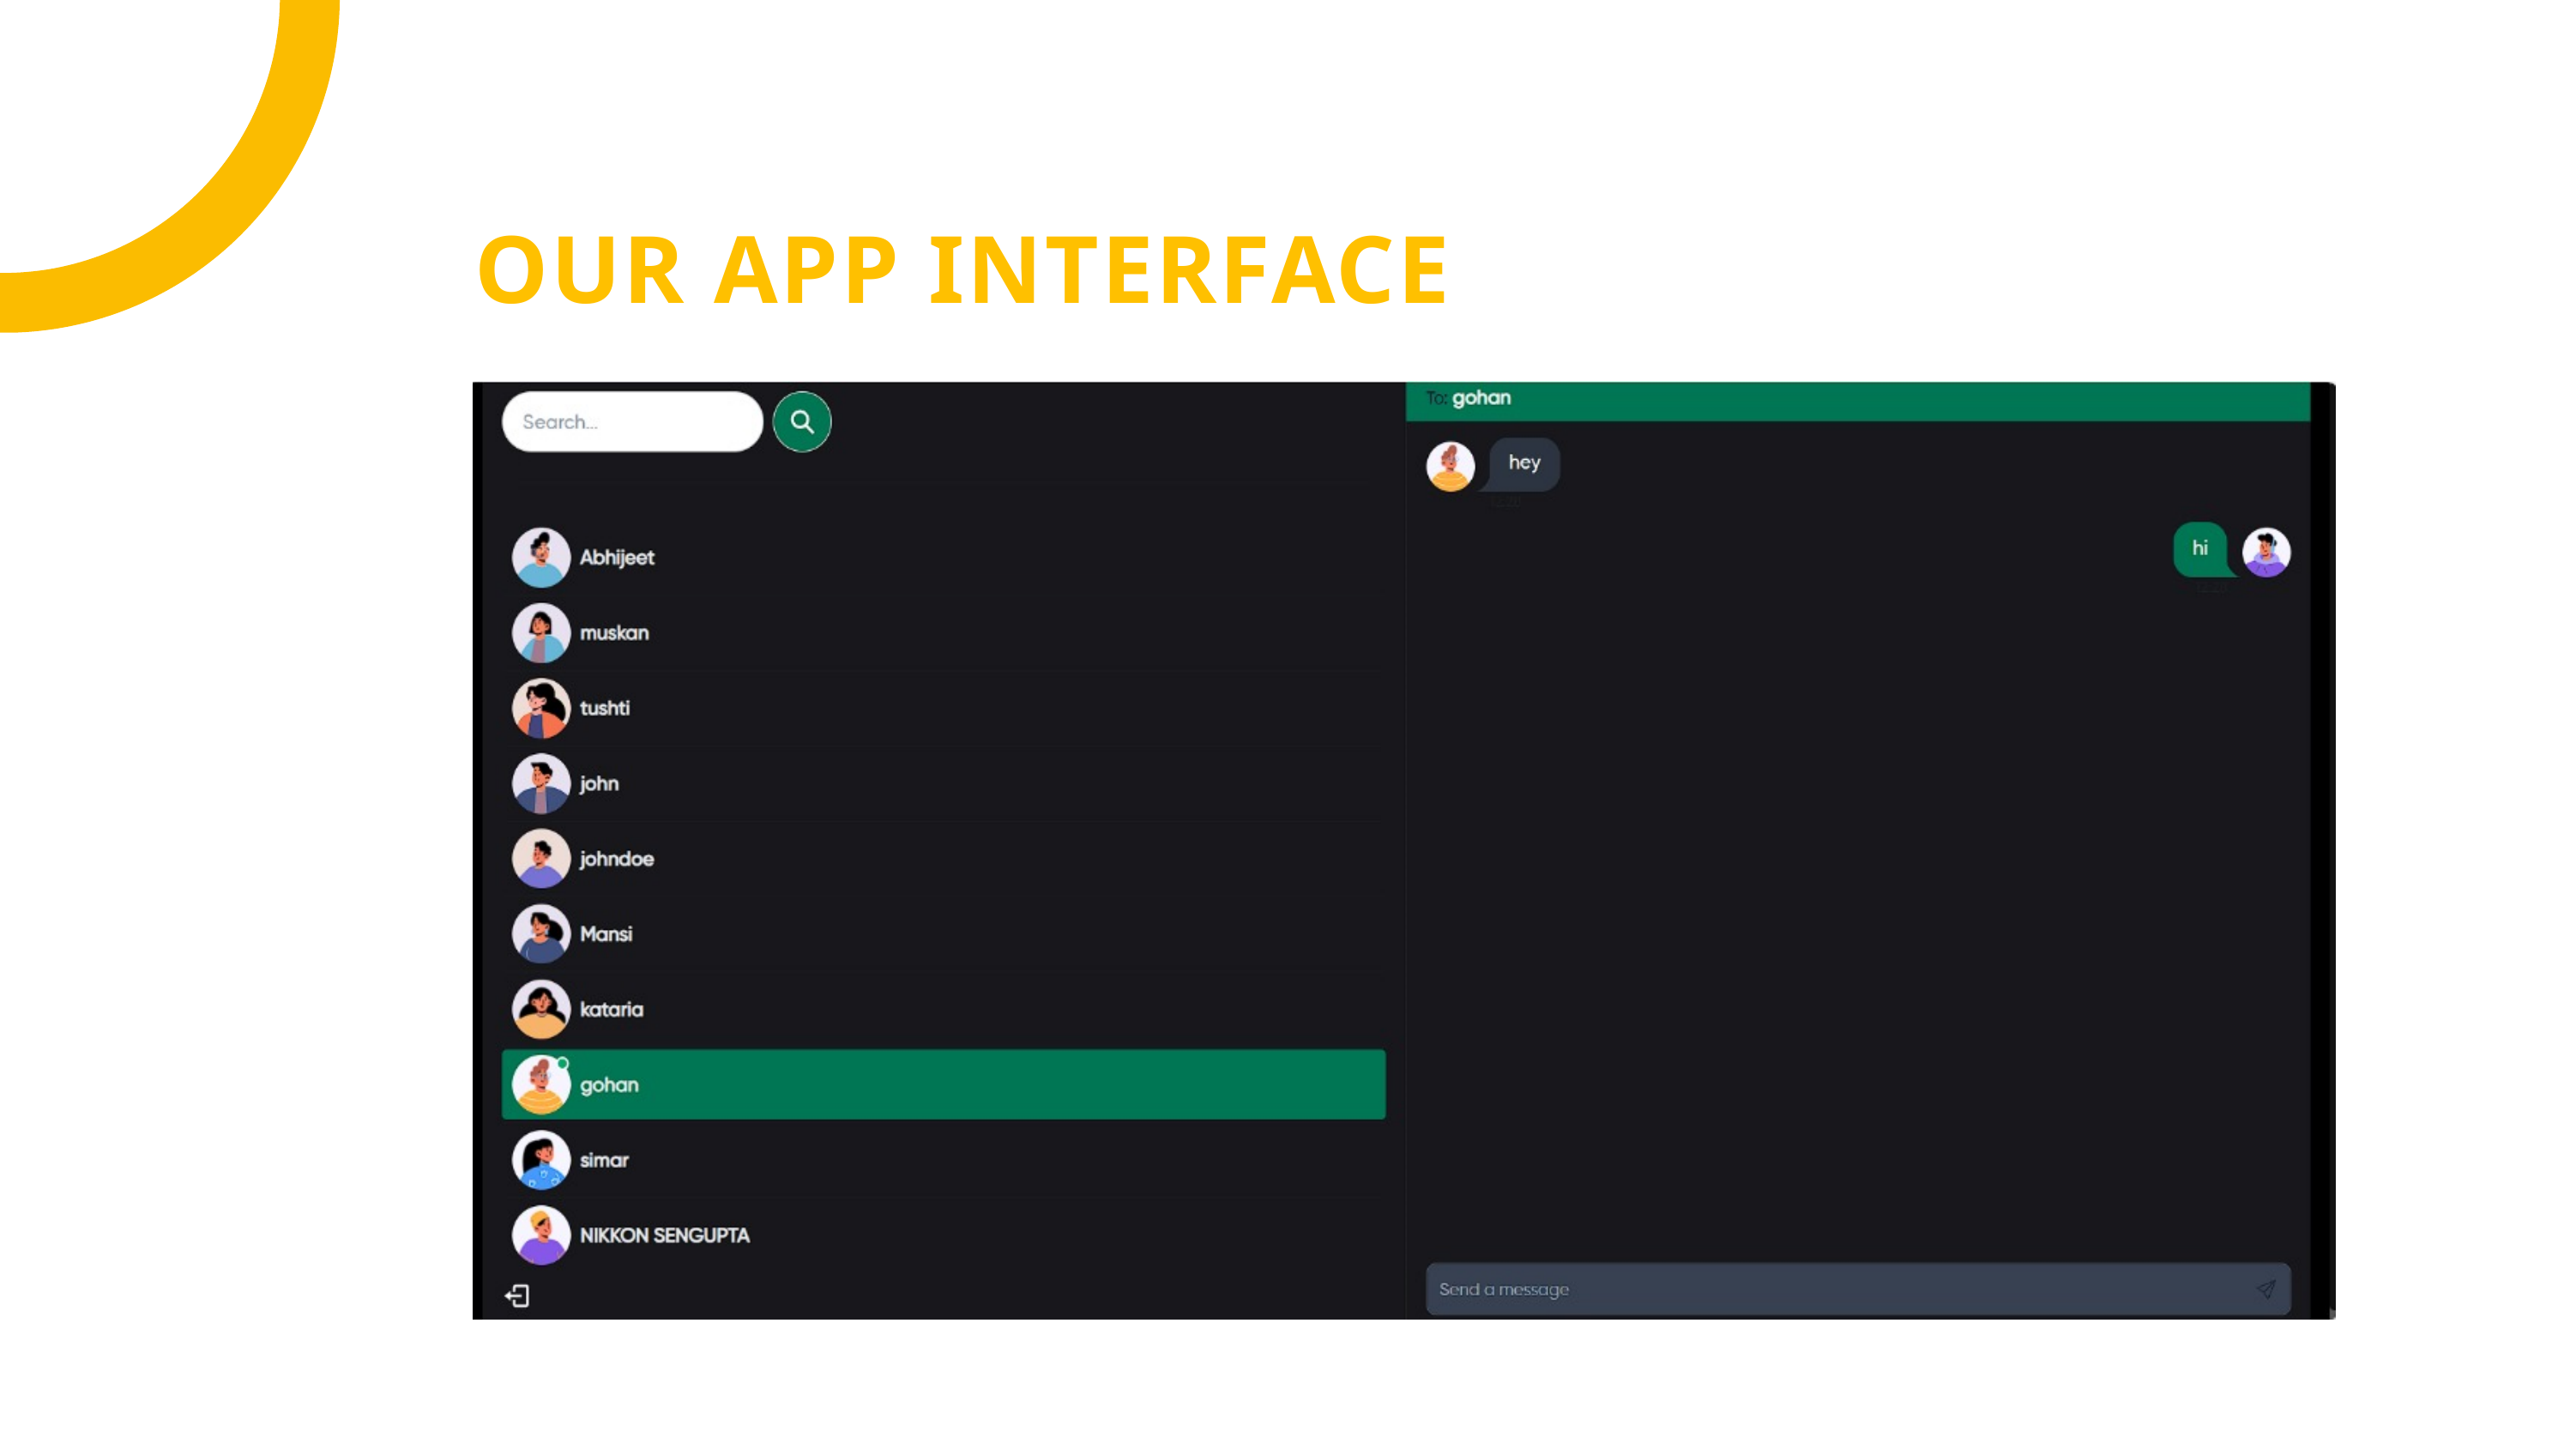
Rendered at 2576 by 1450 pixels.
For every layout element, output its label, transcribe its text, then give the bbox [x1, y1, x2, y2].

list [472, 381, 2336, 1320]
text_box OUR APP INTERFACE [473, 189, 1734, 334]
text_box [0, 0, 341, 333]
